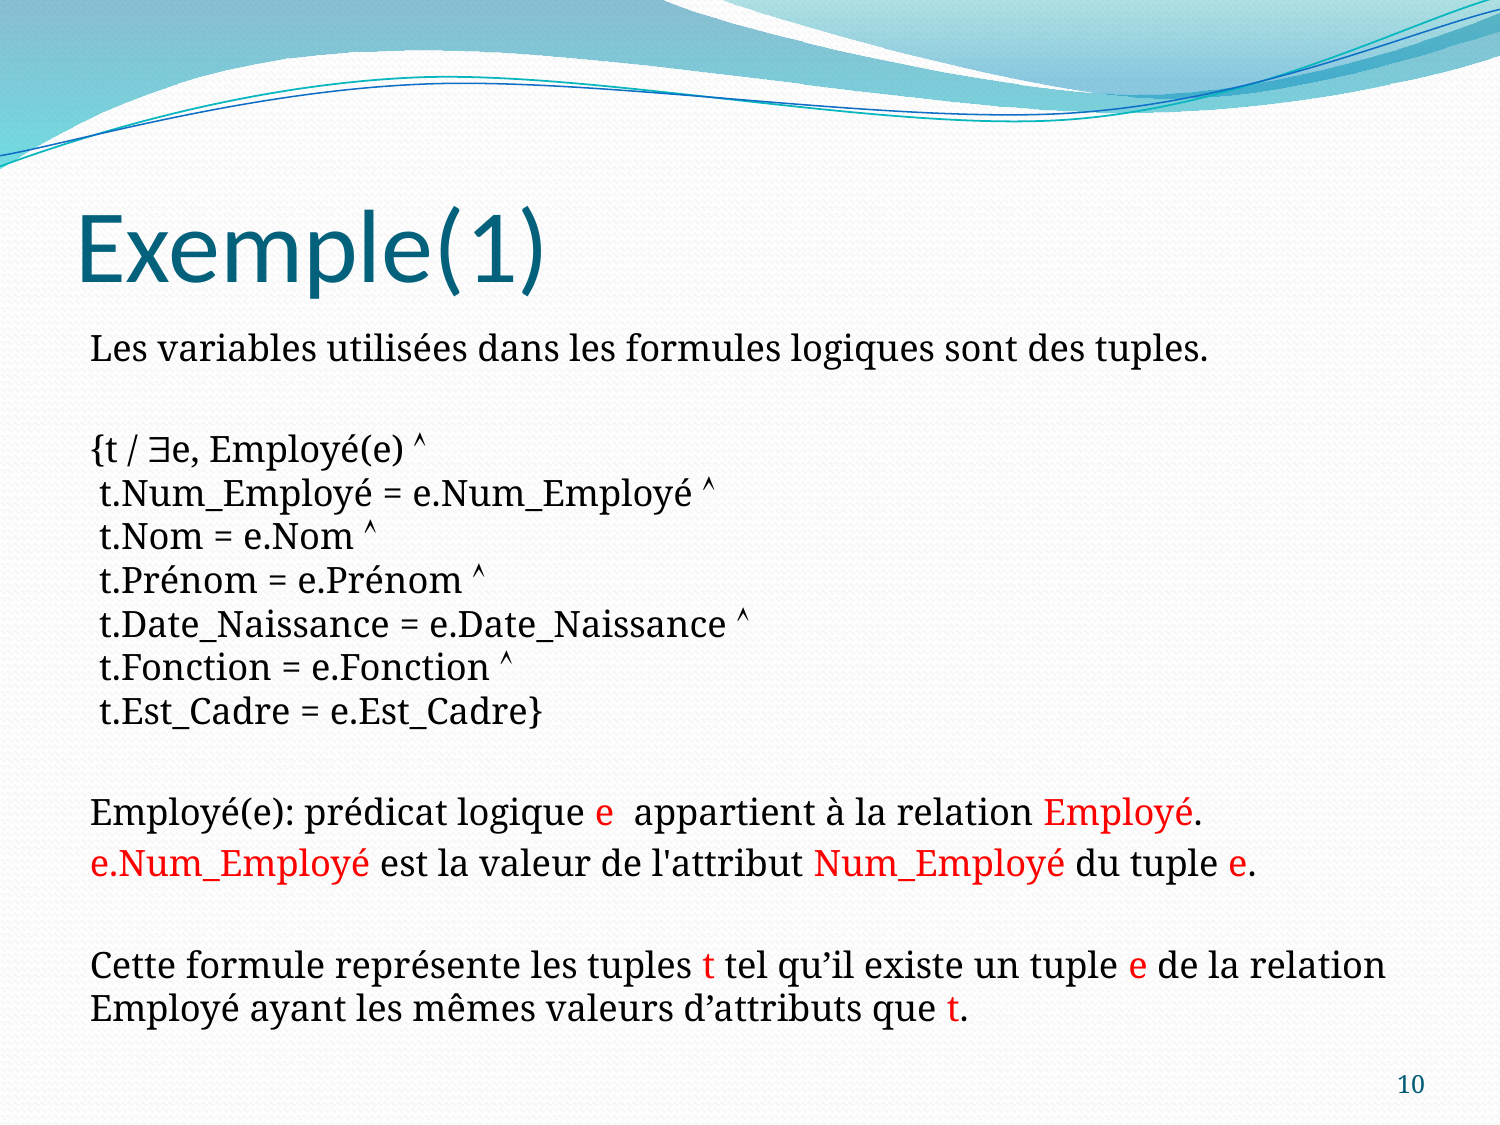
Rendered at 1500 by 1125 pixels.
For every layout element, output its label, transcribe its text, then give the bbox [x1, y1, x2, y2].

list Les variables utilisées dans les formules logiques sont des tuples. {t / e, Employé(e)  t.Num_Employé = e.Num_Employé  t.Nom = e.Nom  t.Prénom = e.Prénom  t.Date_Naissance = e.Date_Naissance  t.Fonction = e.Fonction  t.Est_Cadre = e.Est_Cadre} Employé(e): prédicat logique e appartient à la relation Employé. e.Num_Employé est la valeur de l'attribut Num_Employé du tuple e. Cette formule représente les tuples t tel qu’il existe un tuple e de la relation Employé ayant les mêmes valeurs d’attributs que t. [75, 317, 1425, 1038]
slide_number 10 [1299, 1042, 1425, 1103]
title Exemple(1) [75, 115, 1425, 303]
